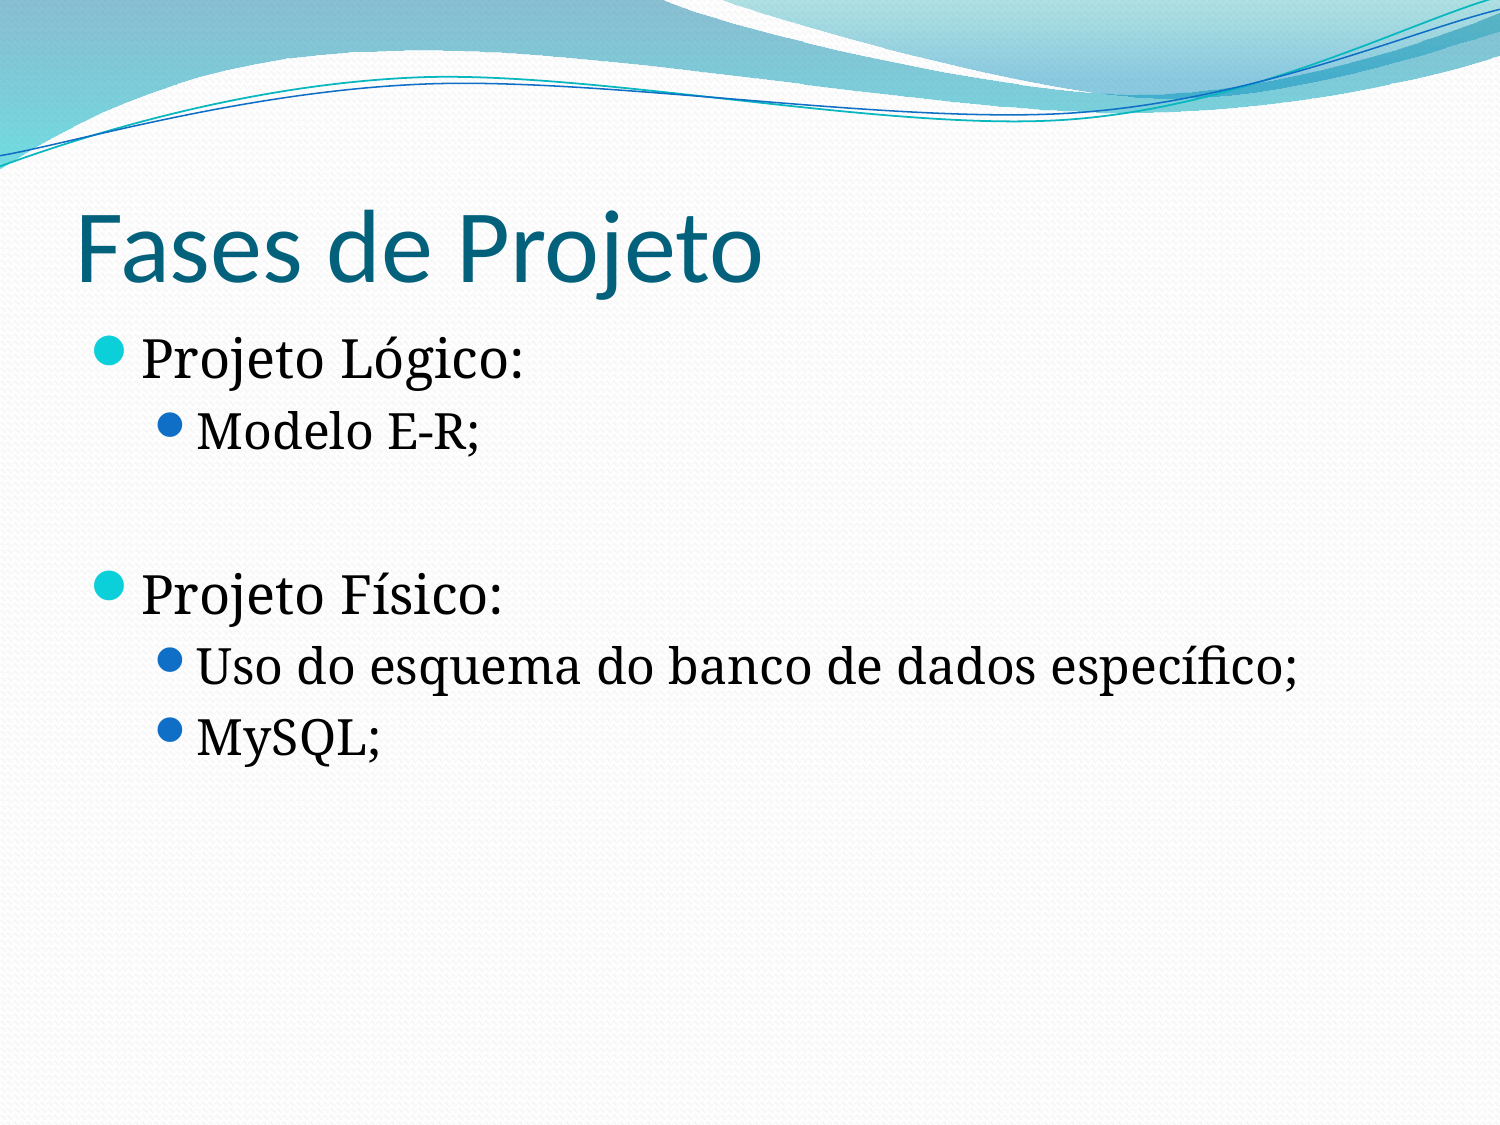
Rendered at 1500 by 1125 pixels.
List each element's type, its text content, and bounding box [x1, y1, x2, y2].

title Fases de Projeto [75, 115, 1425, 303]
list Projeto Lógico: Modelo E-R; Projeto Físico: Uso do esquema do banco de dados específico; MySQL; [75, 317, 1425, 1038]
